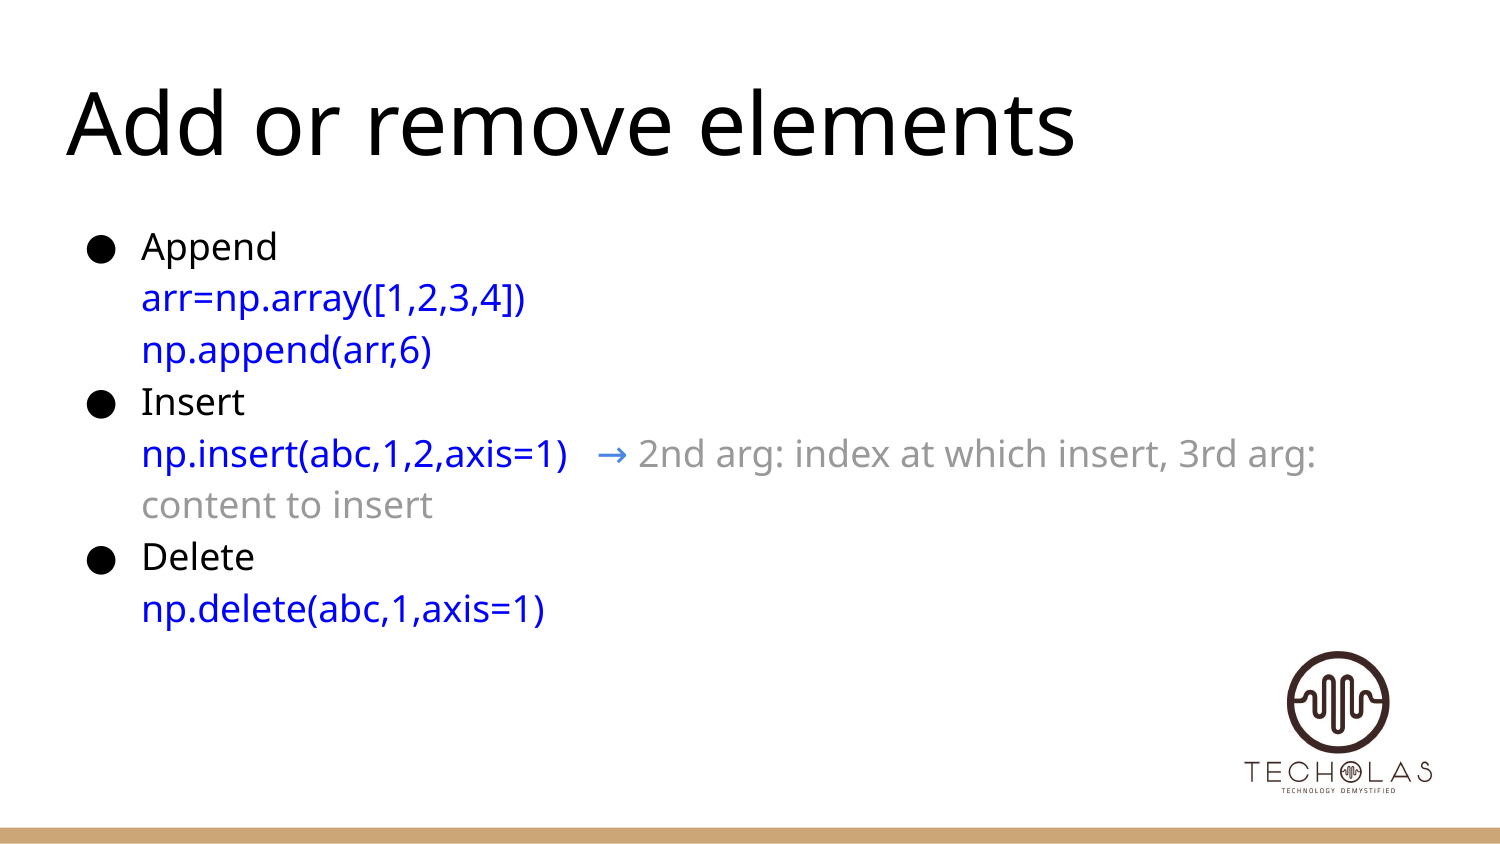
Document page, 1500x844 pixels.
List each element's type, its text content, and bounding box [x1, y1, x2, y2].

title Add or remove elements [51, 51, 1449, 189]
picture [1190, 613, 1500, 827]
list Append arr=np.array([1,2,3,4]) np.append(arr,6) Insert np.insert(abc,1,2,axis=1) → 2nd arg: index at which insert, 3rd arg: content to insert Delete np.delete(abc,1,axis=1) [51, 200, 1449, 752]
